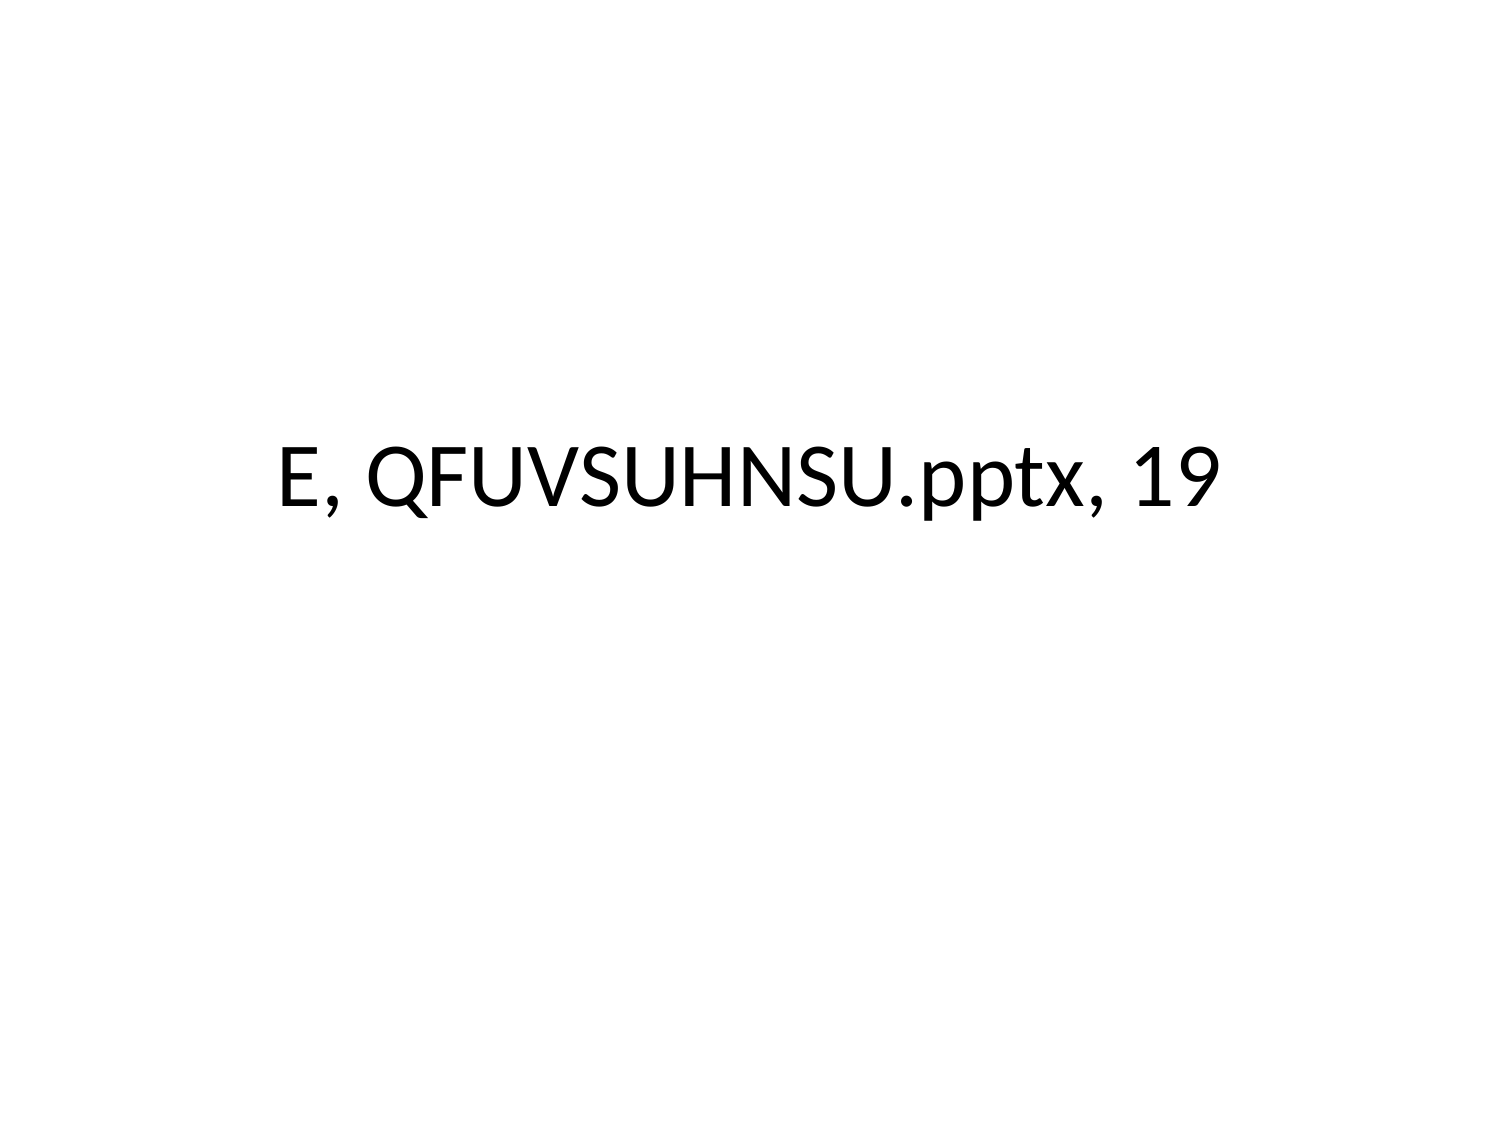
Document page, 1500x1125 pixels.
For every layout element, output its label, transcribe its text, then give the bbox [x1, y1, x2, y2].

title E, QFUVSUHNSU.pptx, 19 [112, 349, 1388, 591]
